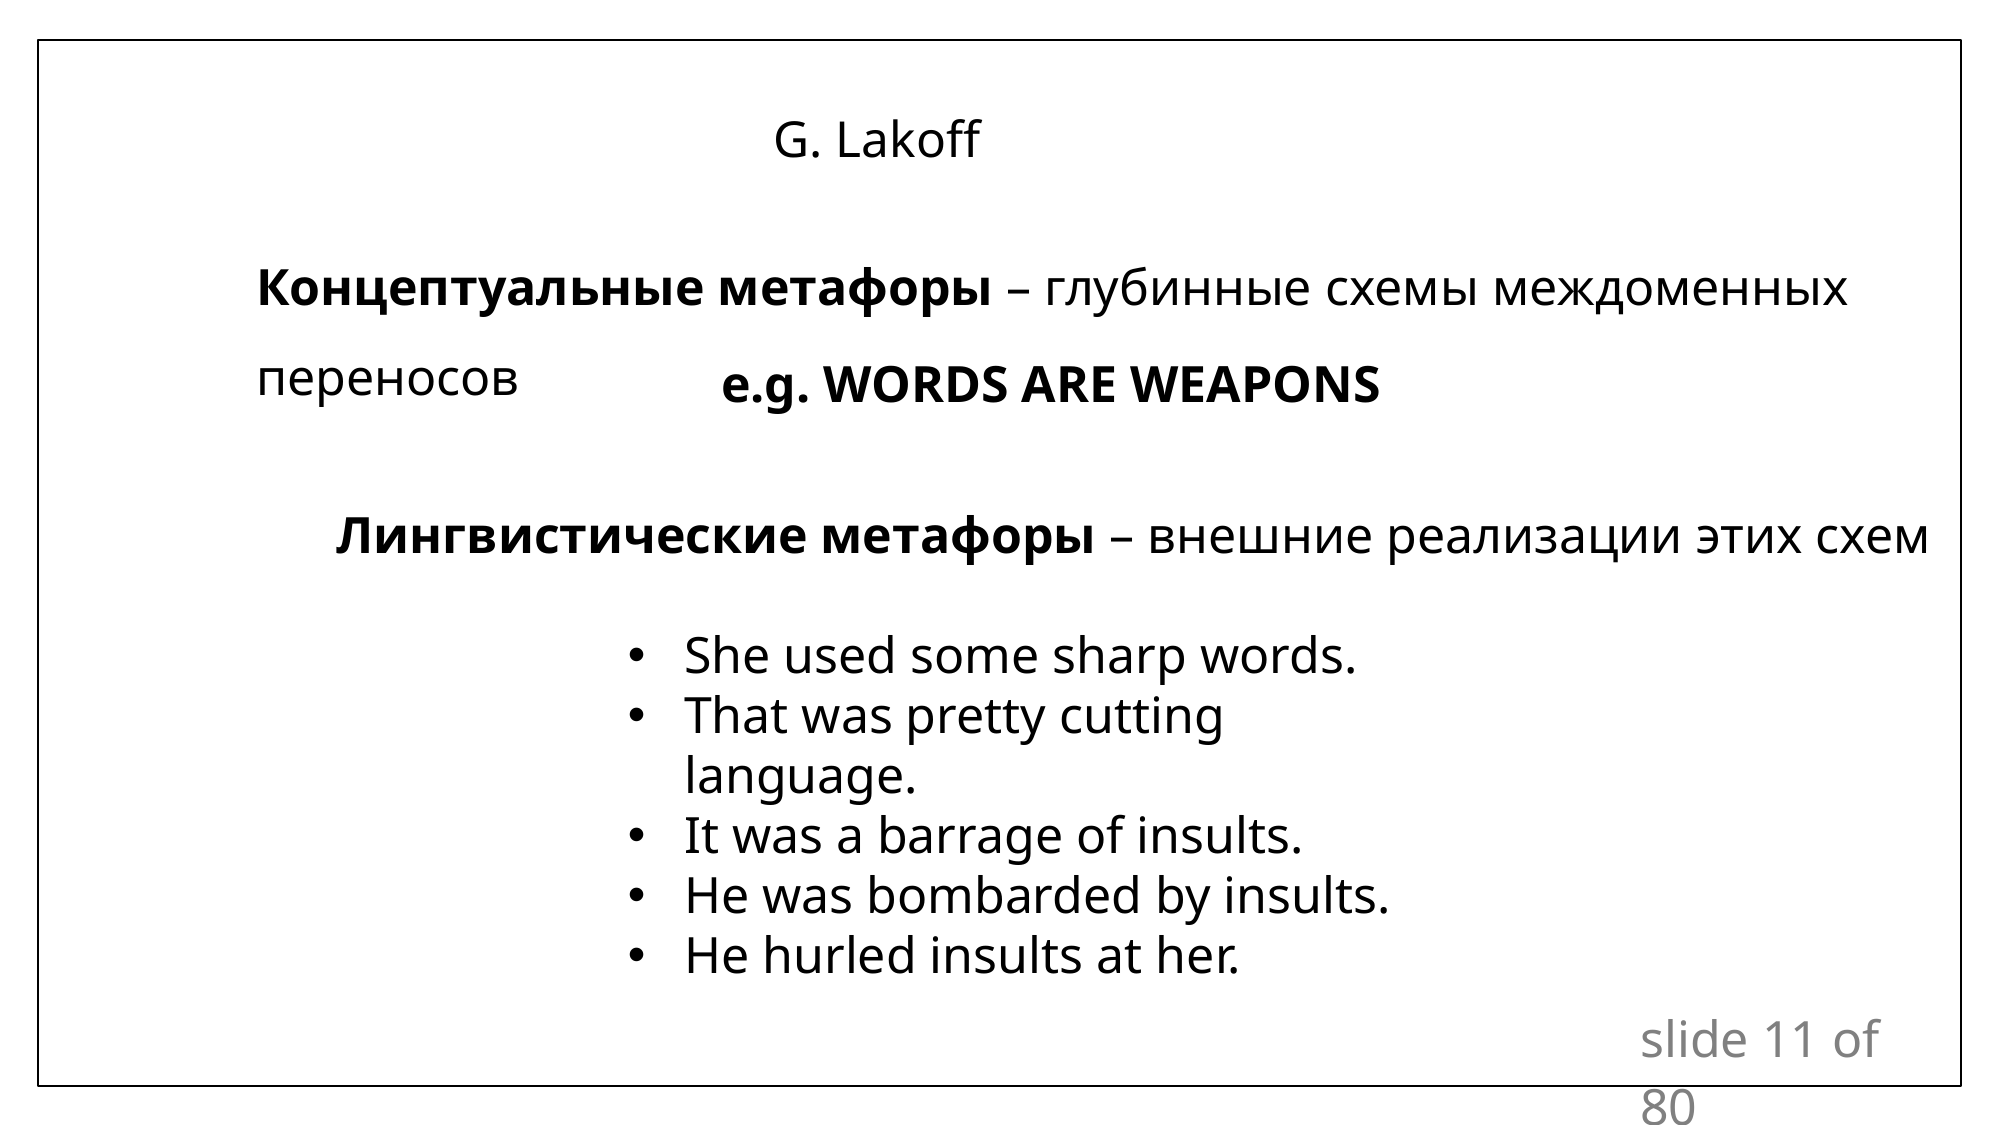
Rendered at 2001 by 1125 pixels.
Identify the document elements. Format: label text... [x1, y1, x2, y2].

text_box e.g. WORDS ARE WEAPONS [706, 345, 1400, 420]
text_box Концептуальные метафоры – глубинные схемы междоменных переносов [241, 218, 1885, 413]
title G. Lakoff [758, 107, 1305, 177]
text_box She used some sharp words. That was pretty cutting language. It was a barrage of insults. He was bombarded by insults. He hurled insults at her. [613, 616, 1419, 992]
text_box Лингвистические метафоры – внешние реализации этих схем [321, 465, 1955, 571]
